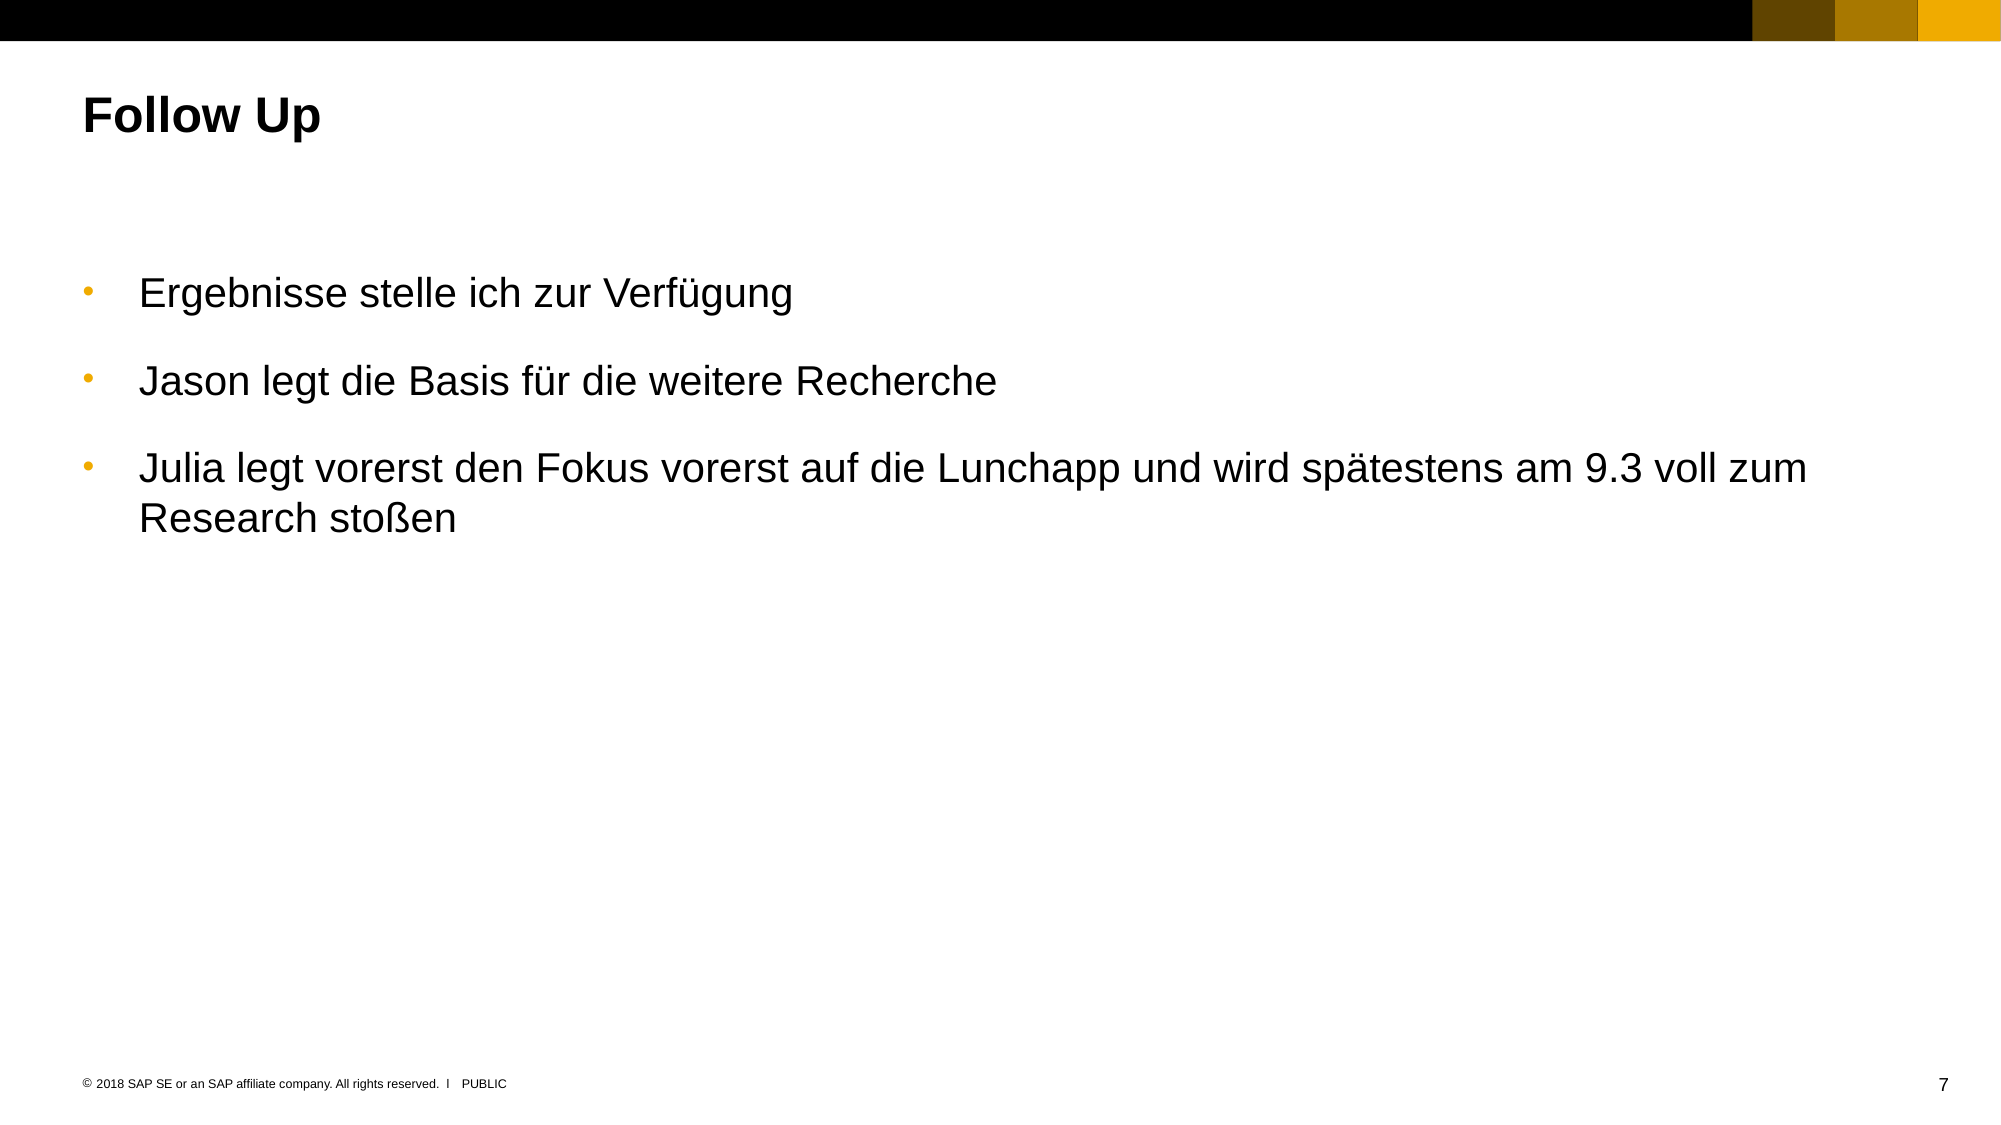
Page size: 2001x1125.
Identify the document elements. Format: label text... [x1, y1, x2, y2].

title Follow Up [82, 82, 1918, 144]
list Ergebnisse stelle ich zur Verfügung Jason legt die Basis für die weitere Recherche Julia legt vorerst den Fokus vorerst auf die Lunchapp und wird spätestens am 9.3 voll zum Research stoßen [82, 265, 1918, 1040]
